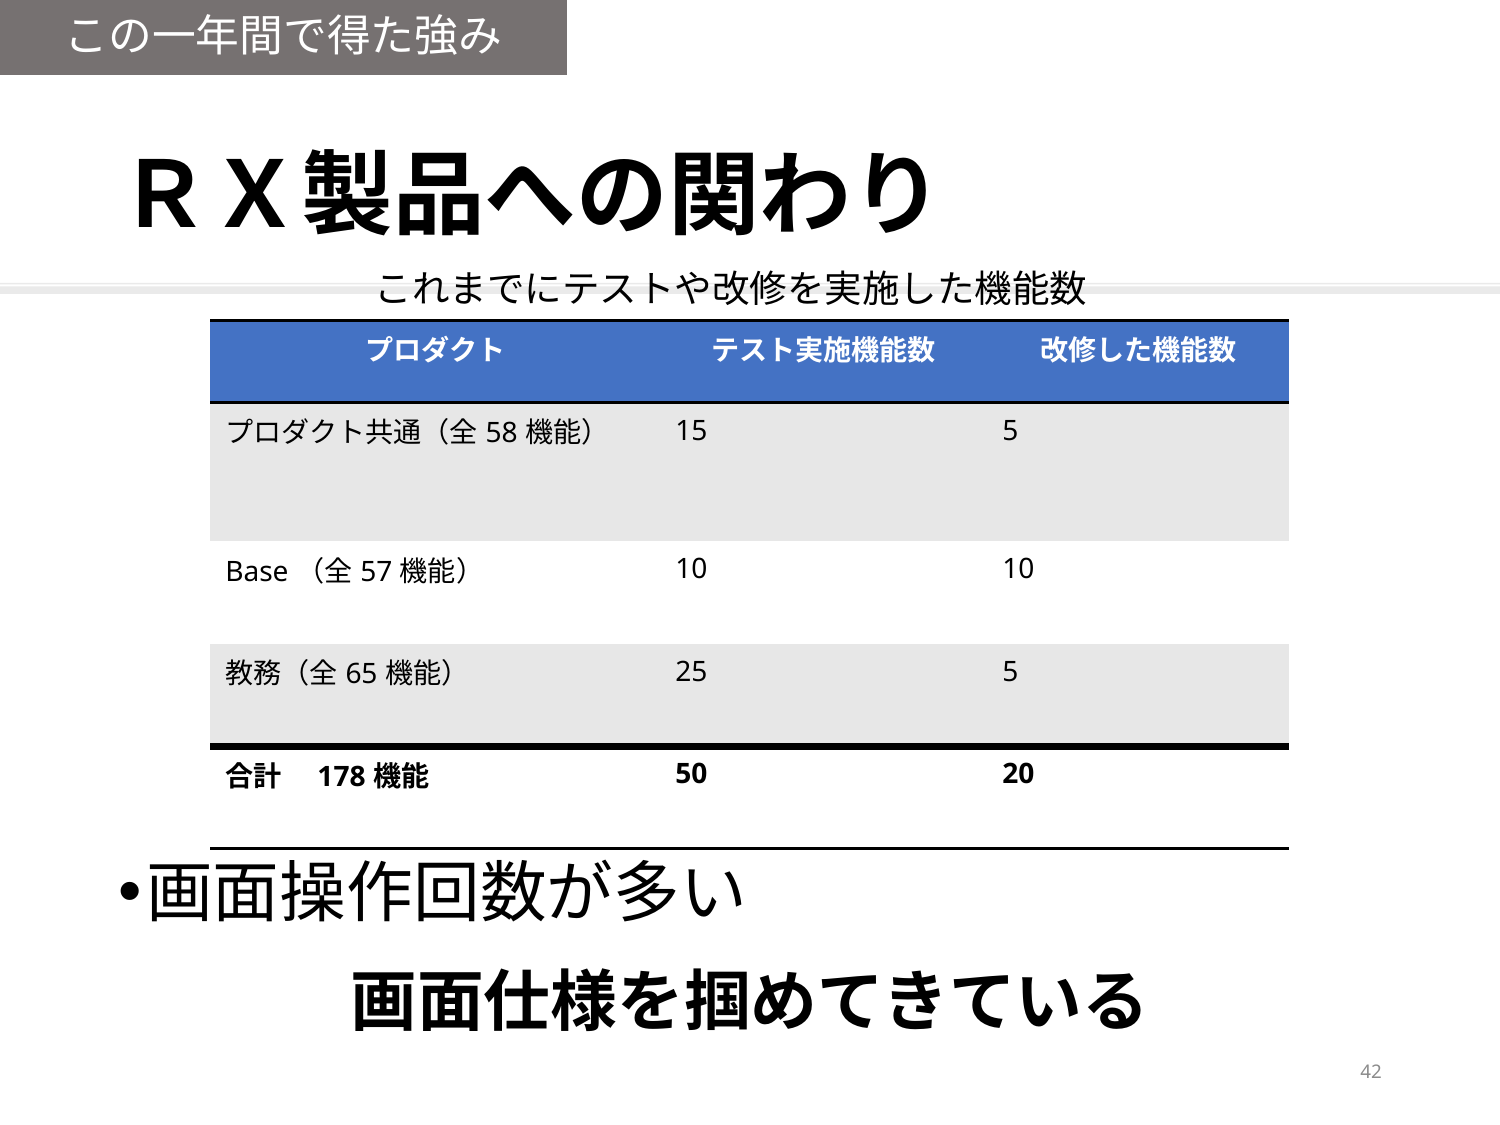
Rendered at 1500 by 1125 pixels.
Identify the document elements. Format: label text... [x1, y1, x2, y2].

table_header テスト実施機能数 [660, 322, 987, 401]
table_cell 10 [987, 541, 1289, 644]
table_cell 15 [660, 404, 987, 541]
table_cell 20 [987, 750, 1289, 847]
table_cell 10 [660, 541, 987, 644]
table_cell 25 [660, 644, 987, 743]
list この一年間で得た強み [0, 0, 567, 75]
slide_number 41 [1059, 1042, 1397, 1103]
table_cell 5 [987, 404, 1289, 541]
table_header プロダクト [210, 322, 660, 401]
table_cell 50 [660, 750, 987, 847]
table_cell Base（全57機能） [210, 541, 660, 644]
text_box これまでにテストや改修を実施した機能数 [360, 258, 1140, 318]
list 画面操作回数が多い 画面仕様を掴めてきている [103, 299, 1397, 1103]
table_cell 合計 178機能 [210, 750, 660, 847]
title ＲＸ製品への関わり [103, 118, 1397, 278]
table_cell 教務（全65機能） [210, 644, 660, 743]
table_cell 5 [987, 644, 1289, 743]
table_cell プロダクト共通（全58機能） [210, 404, 660, 541]
table_header 改修した機能数 [987, 322, 1289, 401]
